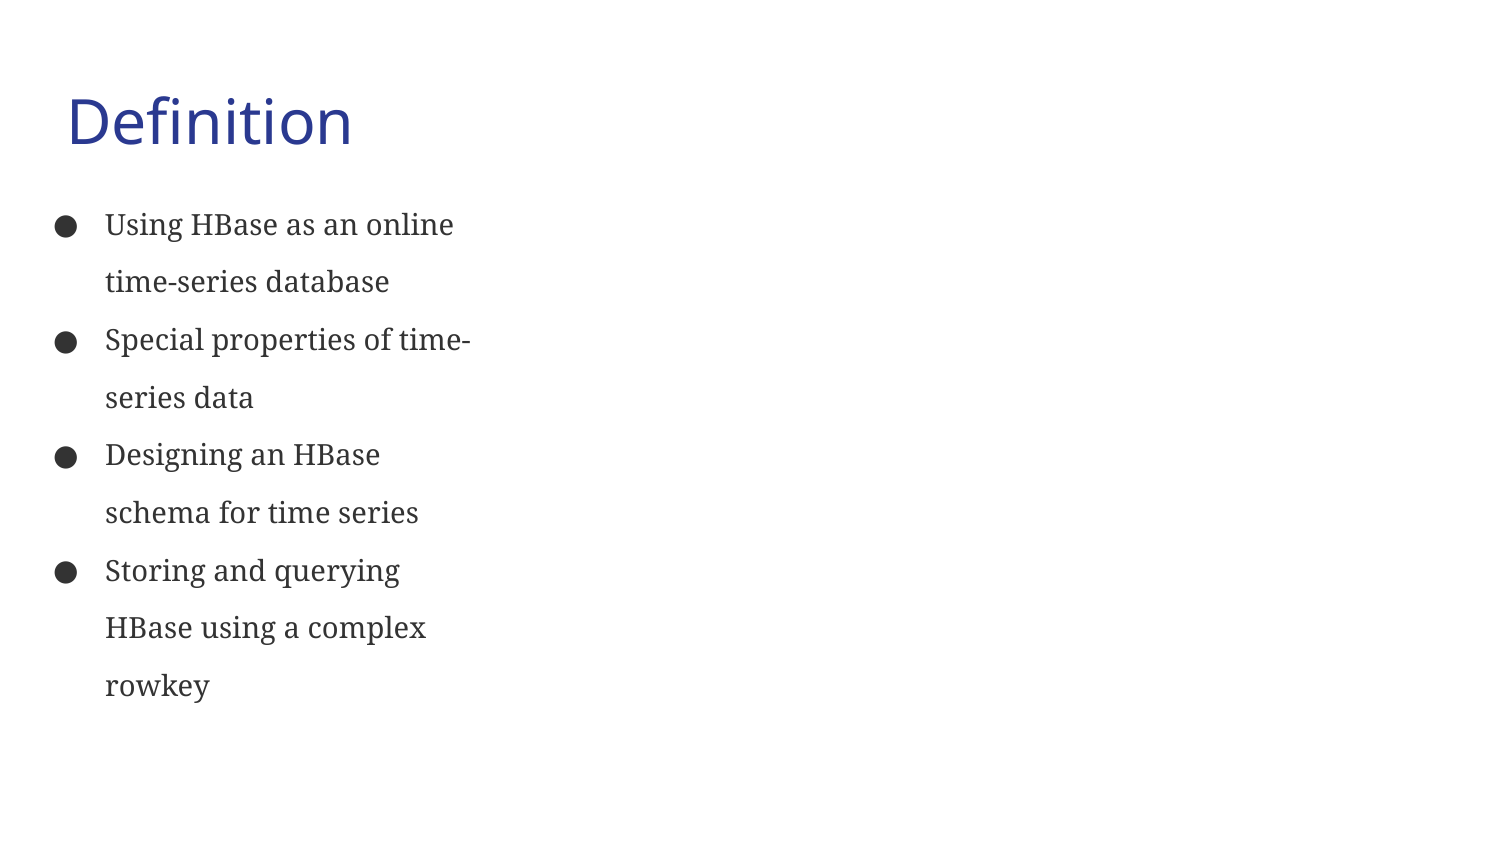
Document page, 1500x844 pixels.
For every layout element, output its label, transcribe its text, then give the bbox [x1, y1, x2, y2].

title Definition [51, 67, 1449, 167]
text_box Using HBase as an online time-series database Special properties of time-series data Designing an HBase schema for time series Storing and querying HBase using a complex rowkey [15, 221, 508, 713]
